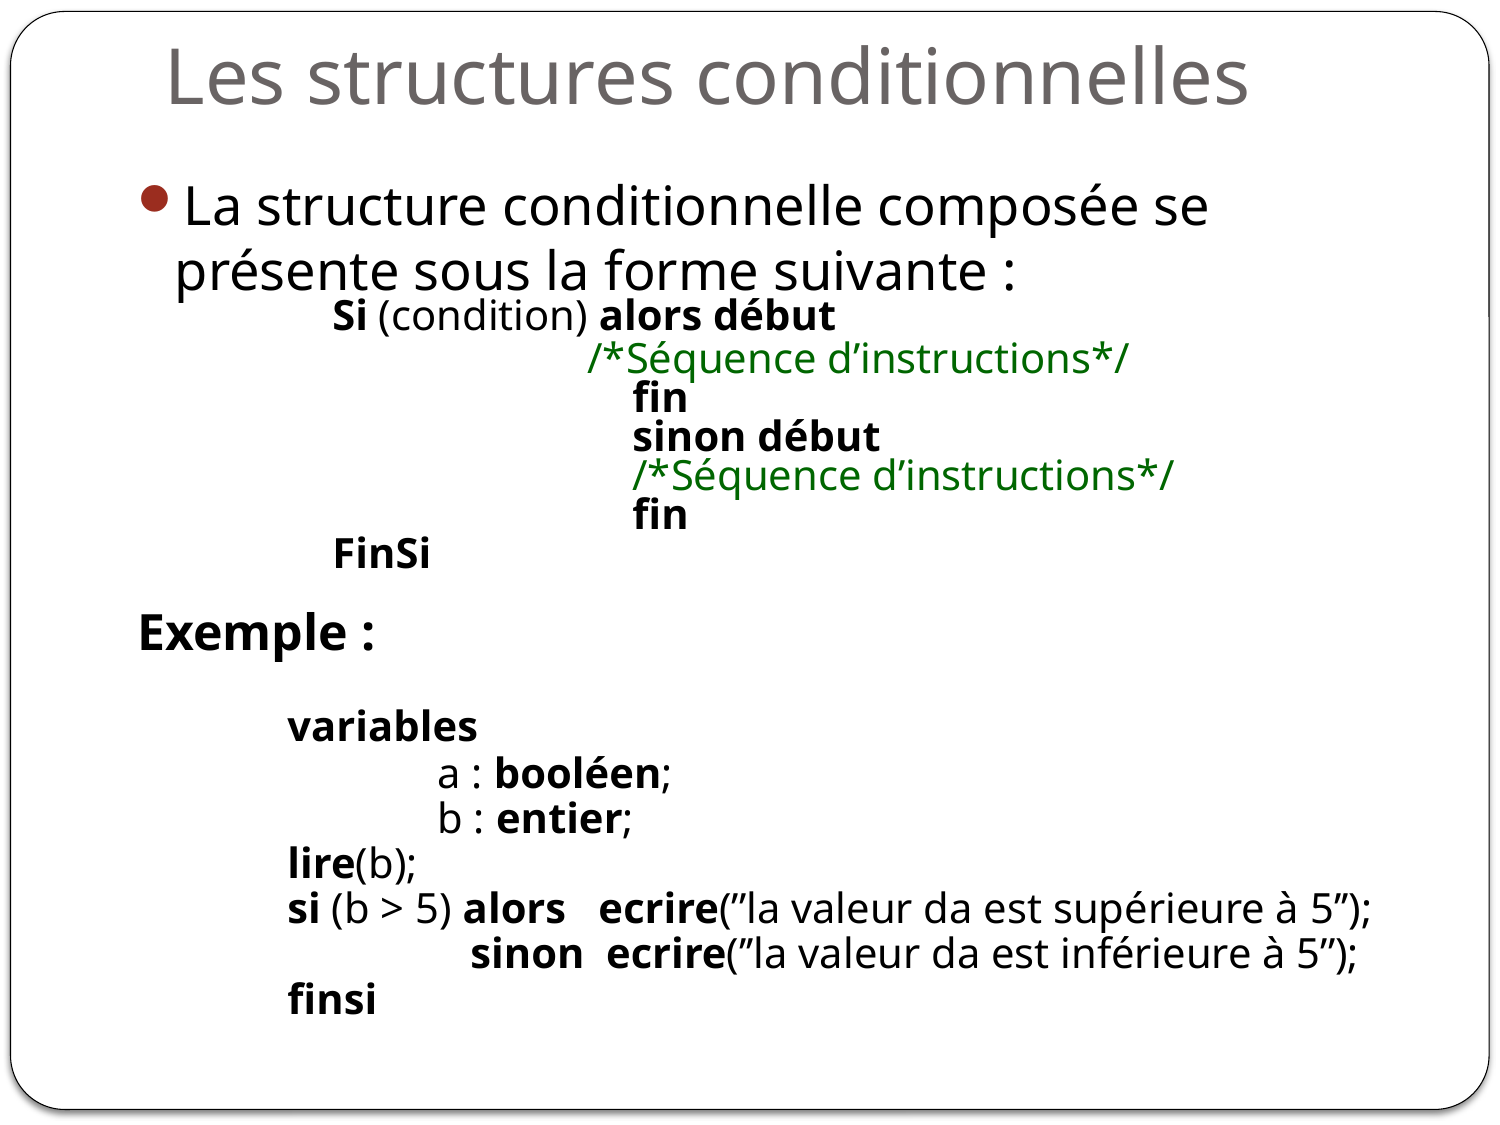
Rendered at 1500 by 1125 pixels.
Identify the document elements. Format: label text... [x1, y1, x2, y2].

list La structure conditionnelle composée se présente sous la forme suivante : Si (condition) alors début /*Séquence d’instructions*/ fin sinon début /*Séquence d’instructions*/ fin FinSi Exemple : variables a : booléen; b : entier; lire(b); si (b > 5) alors ecrire(’’la valeur da est supérieure à 5’’); sinon ecrire(’’la valeur da est inférieure à 5’’); finsi [70, 164, 1454, 1043]
title Les structures conditionnelles [150, 19, 1425, 135]
